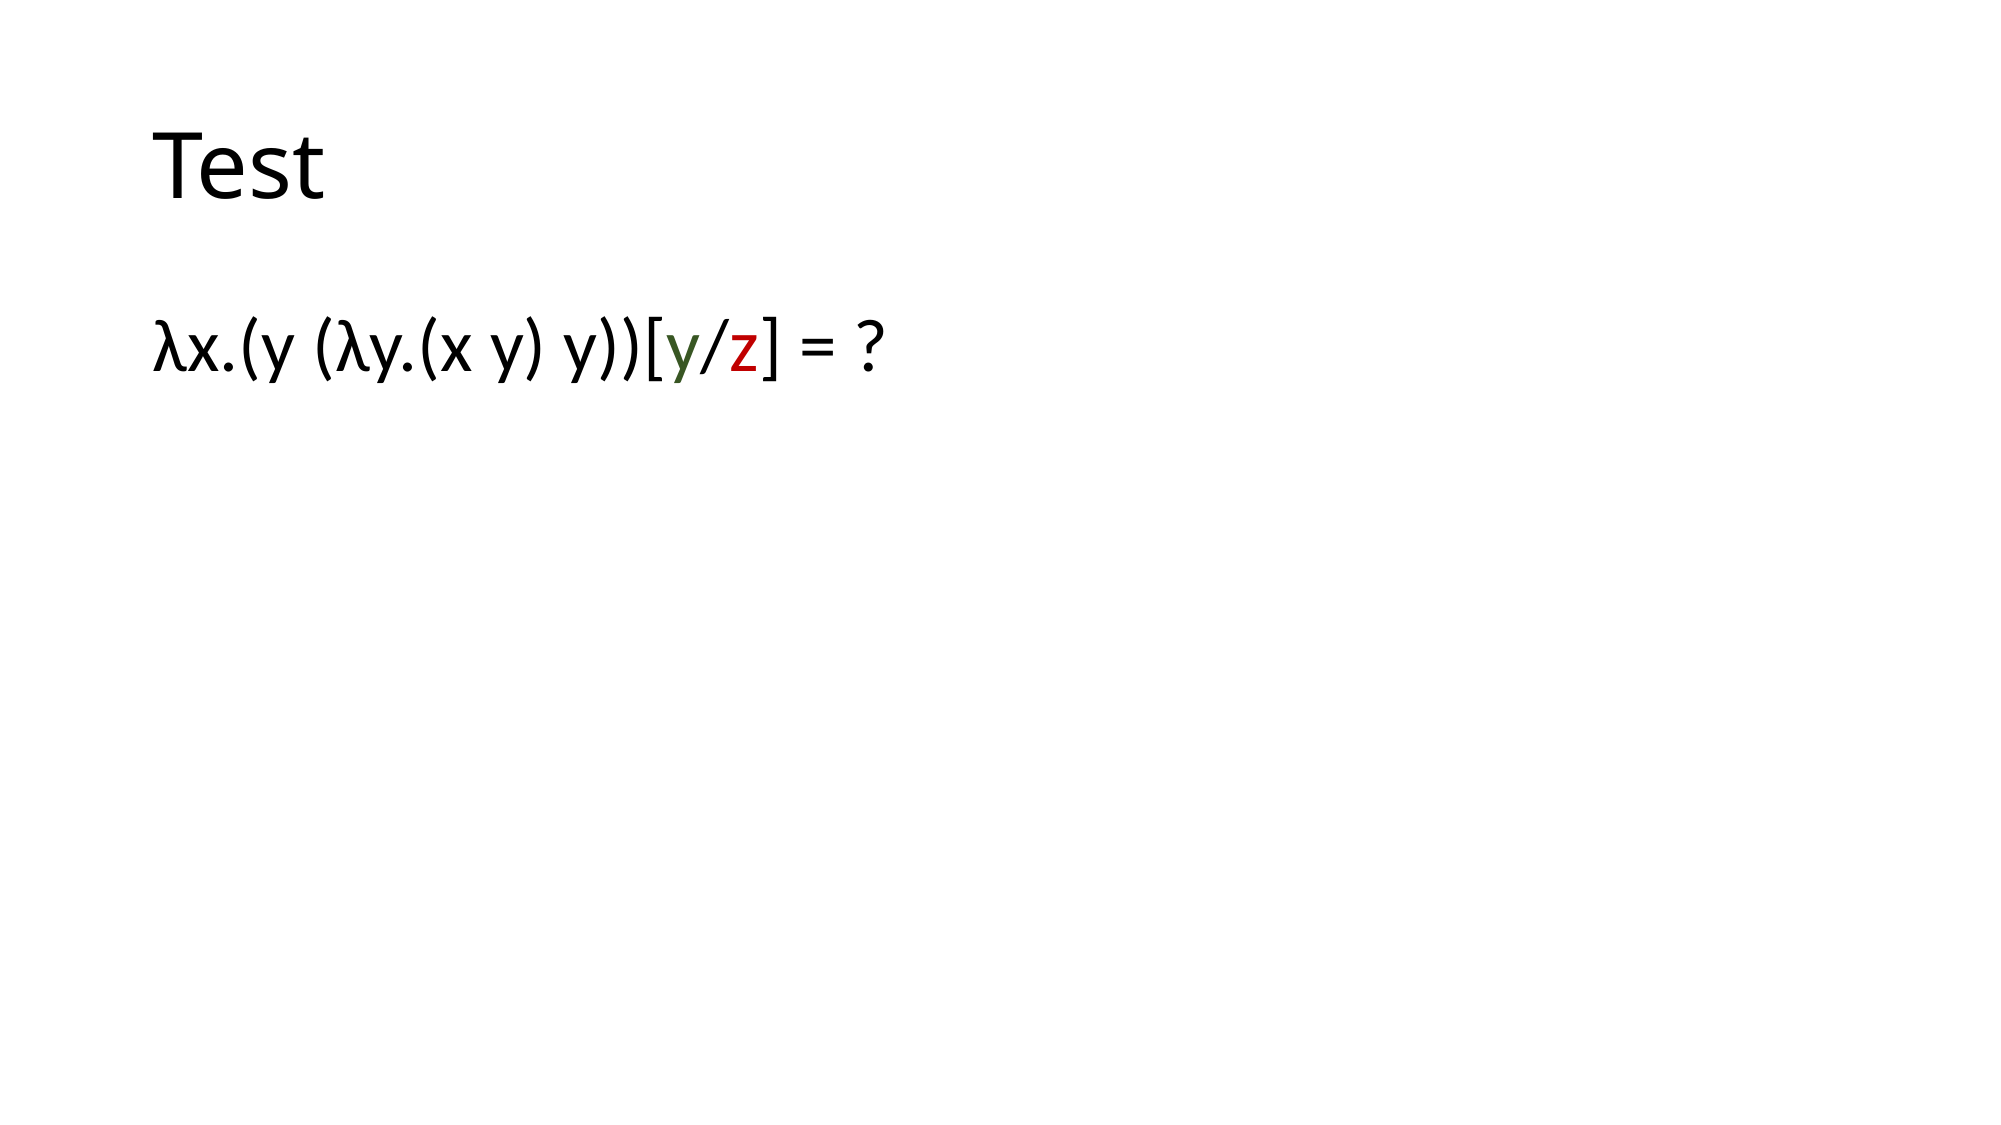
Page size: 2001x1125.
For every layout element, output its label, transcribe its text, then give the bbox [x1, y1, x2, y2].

list λx.(y (λy.(x y) y))[y/z] = ? [137, 299, 1863, 1014]
title Test [137, 59, 1863, 278]
